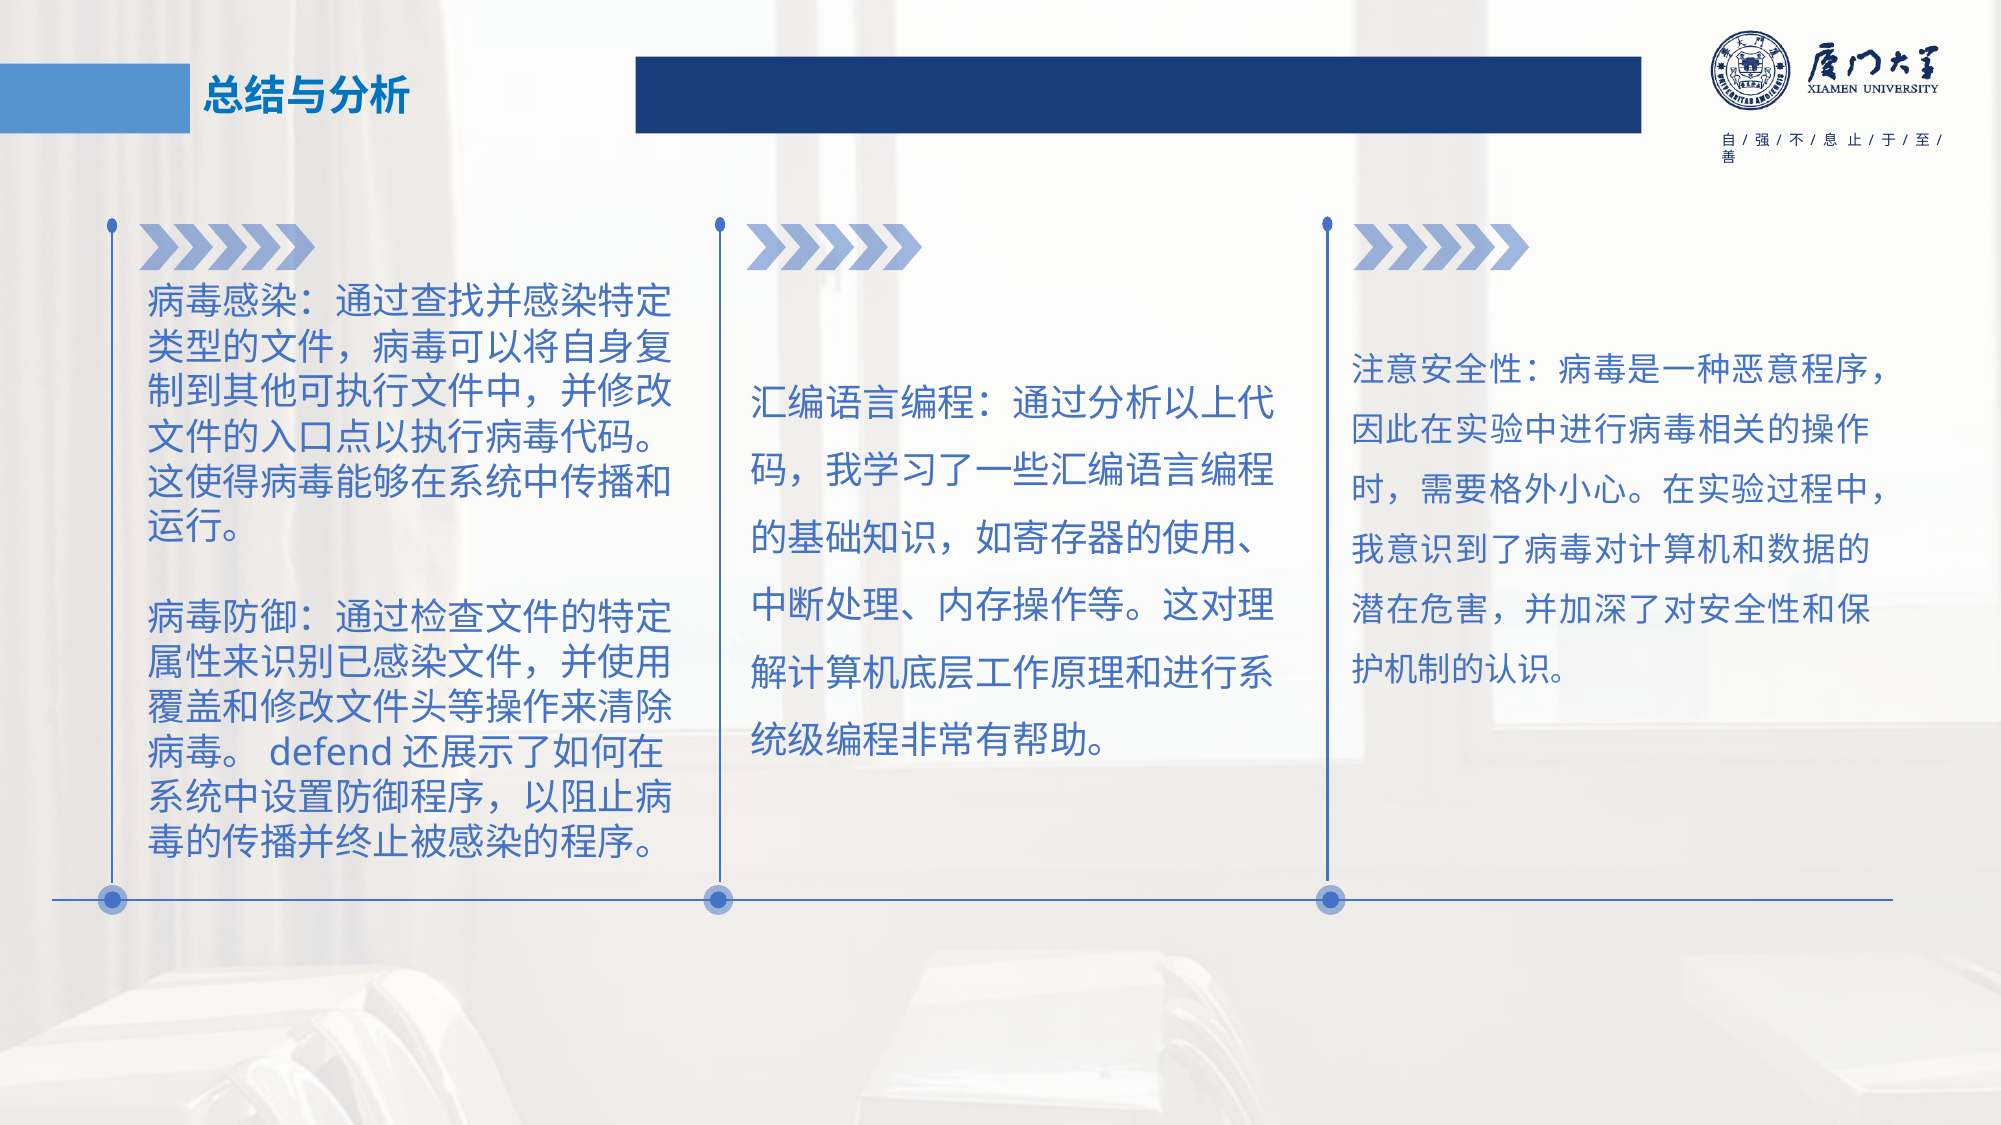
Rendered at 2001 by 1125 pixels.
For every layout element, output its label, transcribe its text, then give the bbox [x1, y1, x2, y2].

picture [1706, 27, 1941, 112]
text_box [139, 224, 315, 271]
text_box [703, 885, 734, 915]
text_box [746, 224, 923, 271]
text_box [1353, 224, 1530, 271]
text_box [106, 218, 705, 883]
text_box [1322, 216, 1885, 882]
list 总结与分析 [188, 67, 635, 130]
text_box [97, 885, 128, 915]
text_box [1315, 885, 1346, 915]
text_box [714, 217, 1319, 882]
